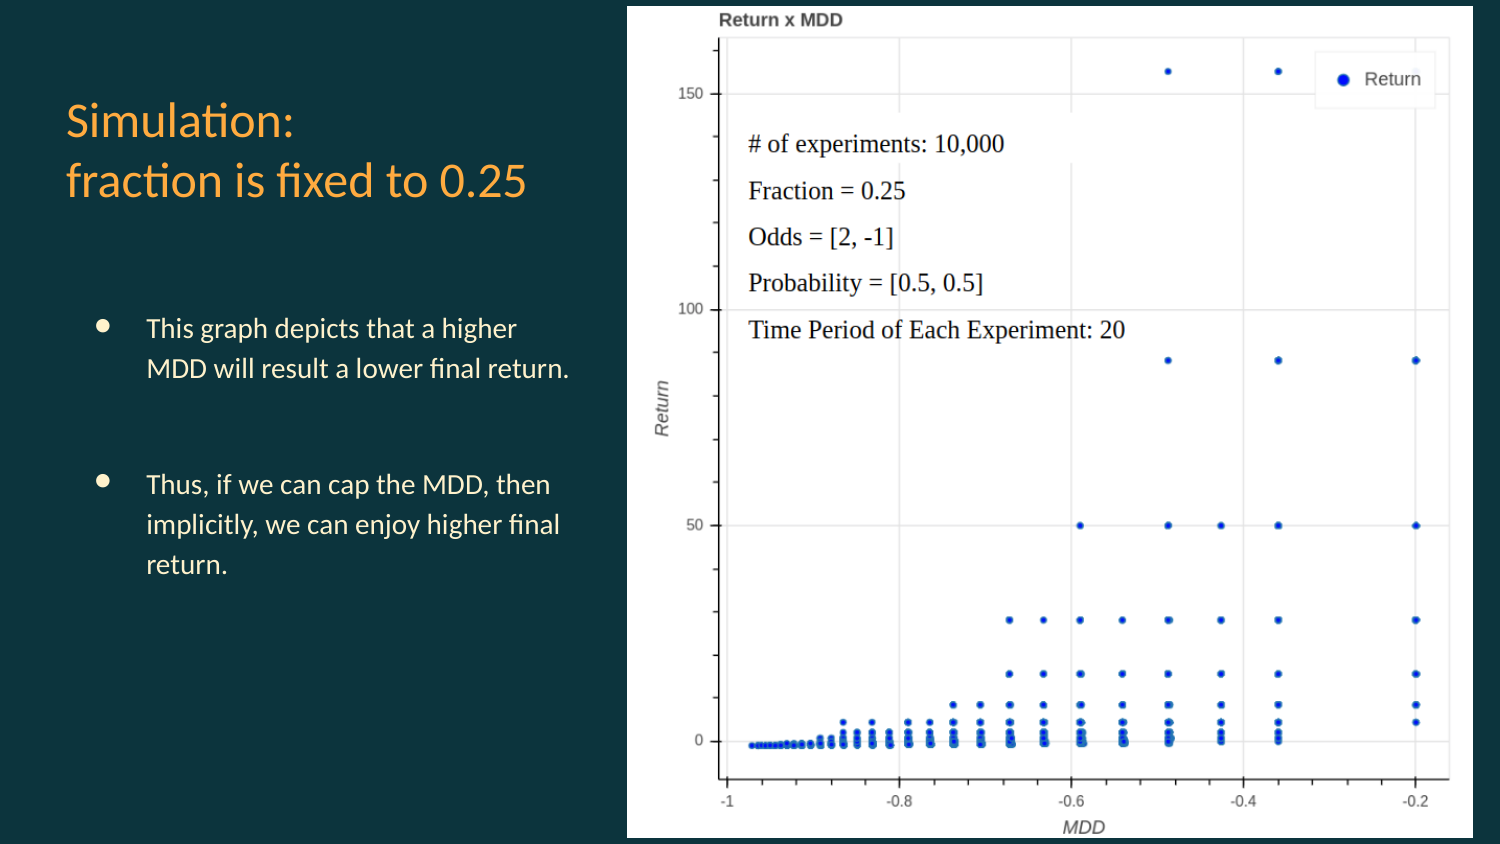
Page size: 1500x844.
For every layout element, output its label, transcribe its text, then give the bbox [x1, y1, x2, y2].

list This graph depicts that a higher MDD will result a lower final return. Thus, if we can cap the MDD, then implicitly, we can enjoy higher final return. [56, 289, 599, 620]
picture [627, 5, 1473, 838]
title Simulation: fraction is fixed to 0.25 [51, 72, 604, 214]
